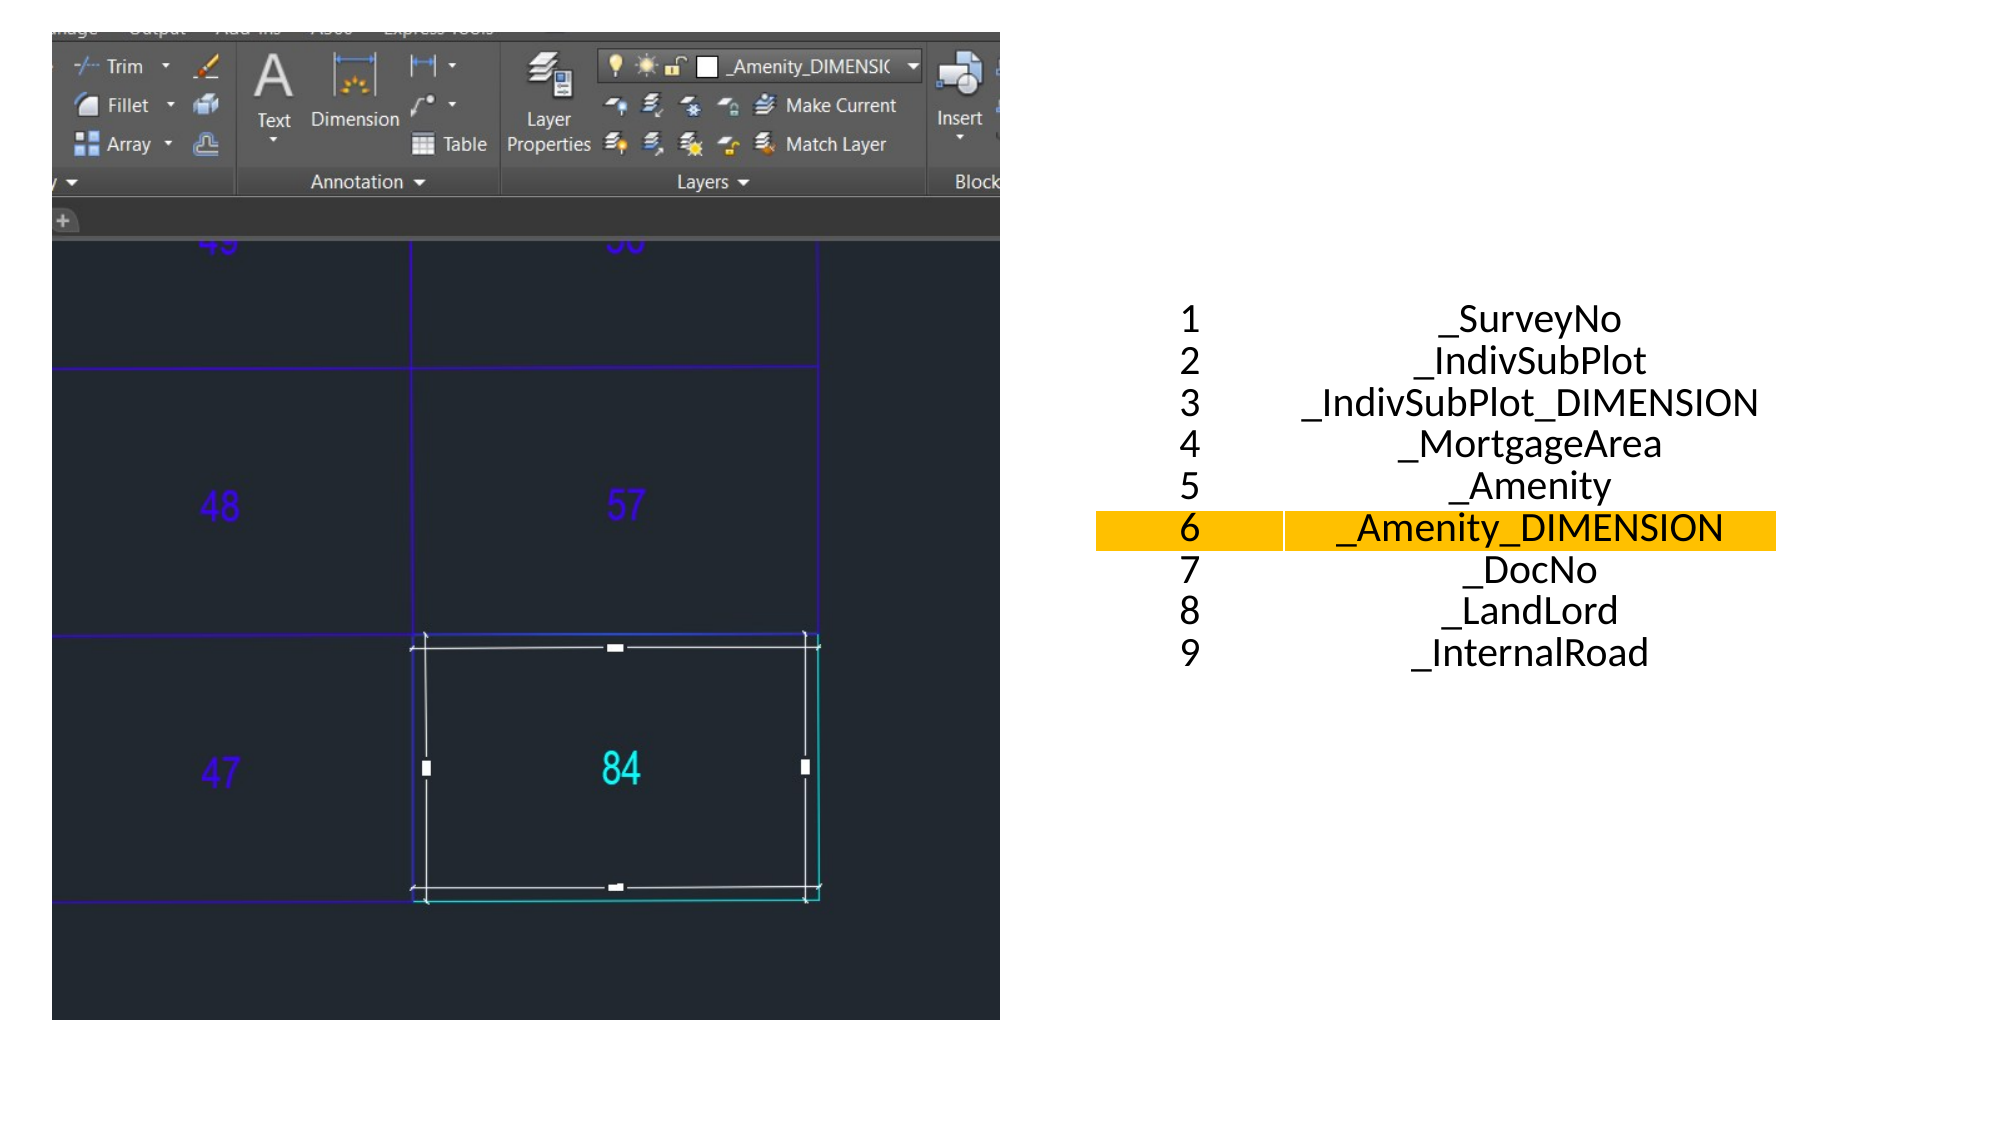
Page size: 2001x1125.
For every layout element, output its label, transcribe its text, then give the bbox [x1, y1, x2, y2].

table_cell _IndivSubPlot_DIMENSION [1285, 386, 1776, 426]
table_cell 9 [1096, 636, 1283, 677]
table_header 1 [1096, 302, 1283, 342]
table_cell _Amenity [1285, 469, 1776, 509]
table_cell 8 [1096, 595, 1283, 635]
table_cell 3 [1096, 386, 1283, 426]
table_cell 4 [1096, 427, 1283, 467]
table_cell _IndivSubPlot [1285, 344, 1776, 384]
table_cell 5 [1096, 469, 1283, 509]
table_cell _Amenity_DIMENSION [1285, 511, 1776, 551]
table_cell 6 [1096, 511, 1283, 551]
table_cell 2 [1096, 344, 1283, 384]
table_cell _LandLord [1285, 595, 1776, 635]
table_header _SurveyNo [1285, 302, 1776, 342]
table_cell _MortgageArea [1285, 427, 1776, 467]
table_cell _InternalRoad [1285, 636, 1776, 677]
picture [52, 32, 1000, 1020]
table_cell 7 [1096, 553, 1283, 593]
table_cell _DocNo [1285, 553, 1776, 593]
